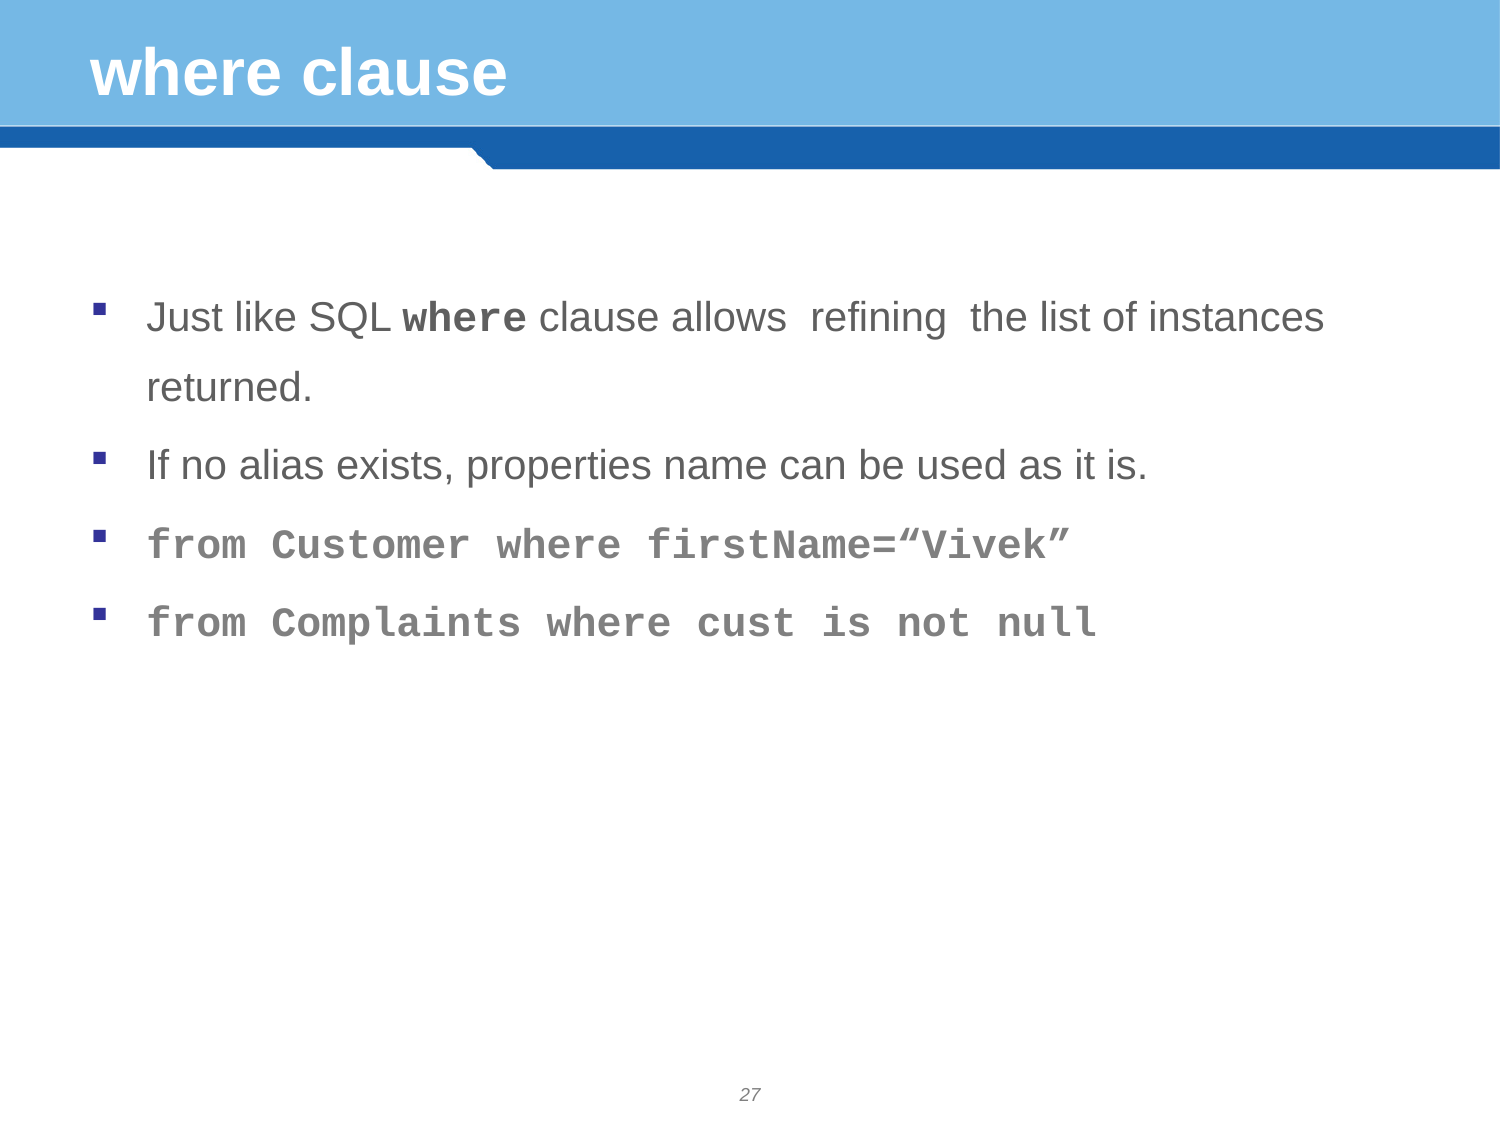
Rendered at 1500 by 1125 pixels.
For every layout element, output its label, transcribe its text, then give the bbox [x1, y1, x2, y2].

list Just like SQL where clause allows refining the list of instances returned. If no alias exists, properties name can be used as it is. from Customer where firstName=“Vivek” from Complaints where cust is not null [74, 262, 1426, 1006]
slide_number 27 [574, 1074, 926, 1115]
title where clause [74, 0, 1426, 138]
picture [0, 0, 1500, 188]
